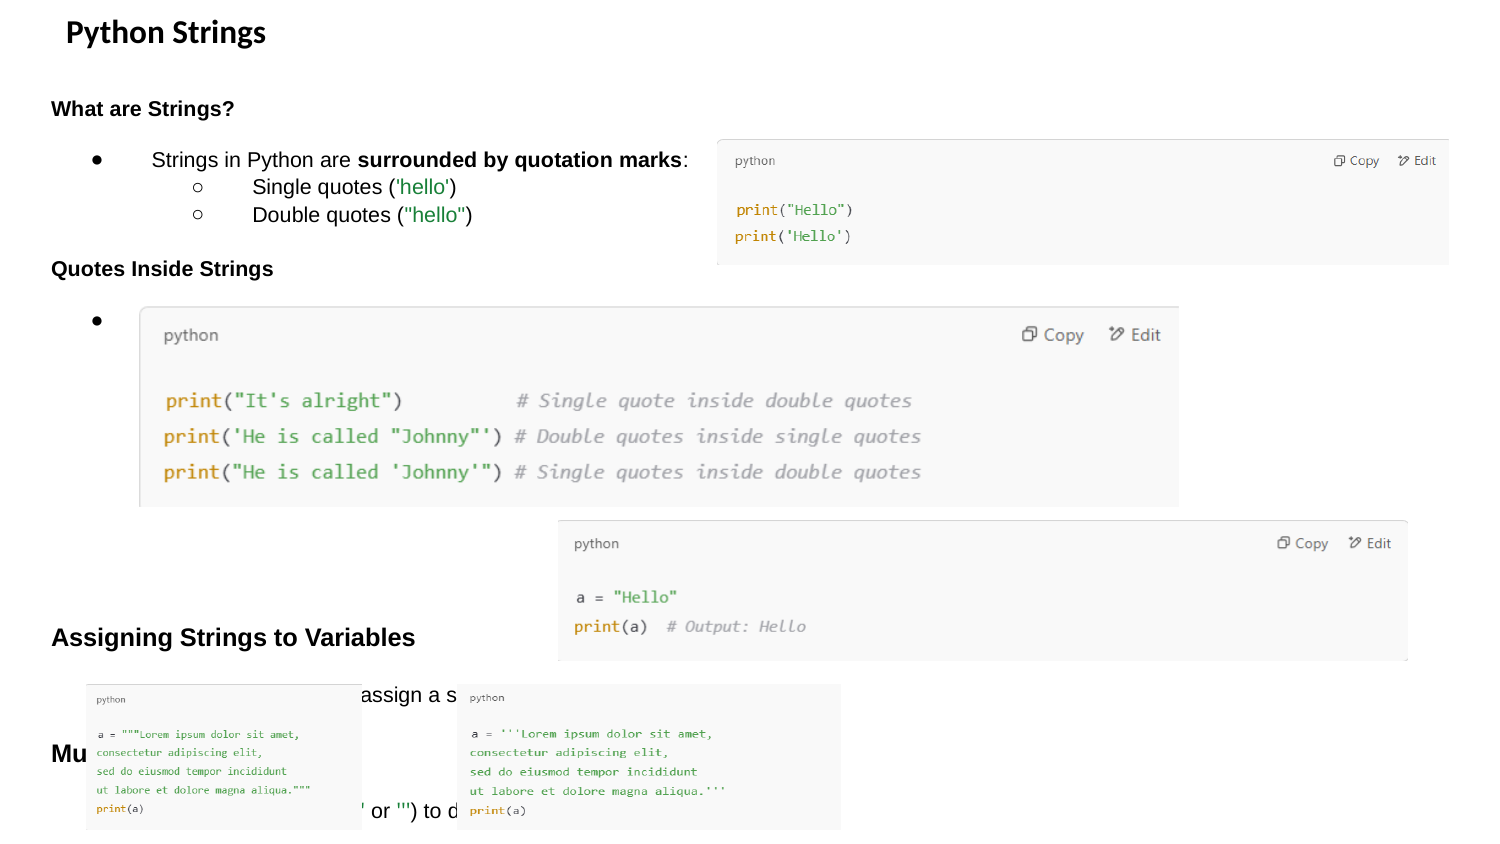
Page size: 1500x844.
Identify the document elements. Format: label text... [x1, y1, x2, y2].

picture [137, 304, 1179, 507]
picture [717, 139, 1450, 266]
picture [457, 684, 841, 831]
picture [85, 684, 363, 831]
title Python Strings [51, 4, 1449, 78]
list What are Strings? Strings in Python are surrounded by quotation marks: Single quotes ('hello') Double quotes ("hello") Quotes Inside Strings You can include quotes inside a string if they do not match the surrounding quotes. Assigning Strings to Variables Use the = operator to assign a string to a variable. Multiline Strings Use triple quotes (""" or ''') to define multiline strings. [35, 78, 1484, 844]
picture [558, 515, 1408, 661]
